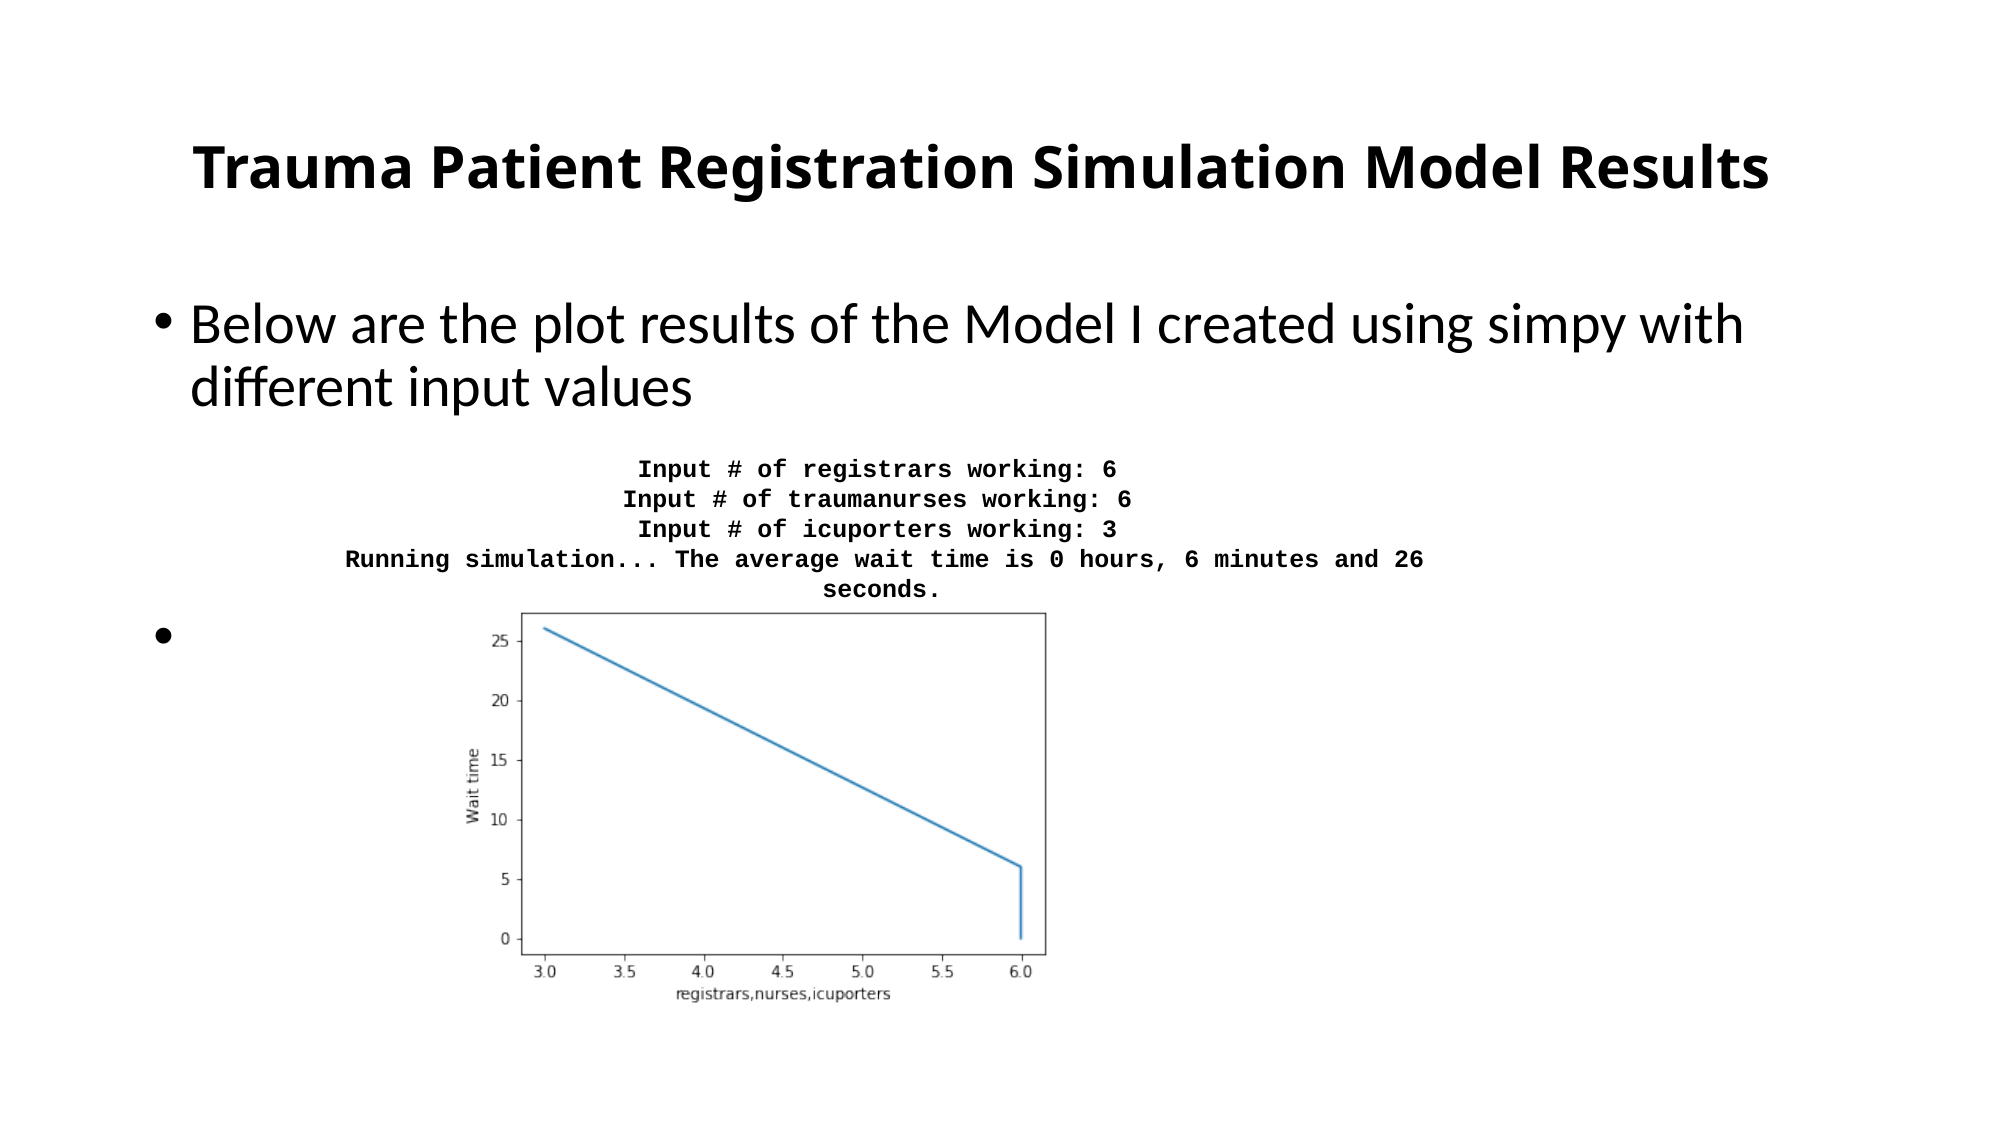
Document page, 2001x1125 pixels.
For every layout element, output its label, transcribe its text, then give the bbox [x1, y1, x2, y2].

text_box Input # of registrars working: 6 Input # of traumanurses working: 6 Input # of icuporters working: 3 Running simulation... The average wait time is 0 hours, 6 minutes and 26 seconds. [300, 452, 1471, 603]
title Trauma Patient Registration Simulation Model Results [137, 59, 1813, 275]
list Below are the plot results of the Model I created using simpy with different input values [138, 285, 1864, 1014]
picture [457, 597, 1061, 1014]
